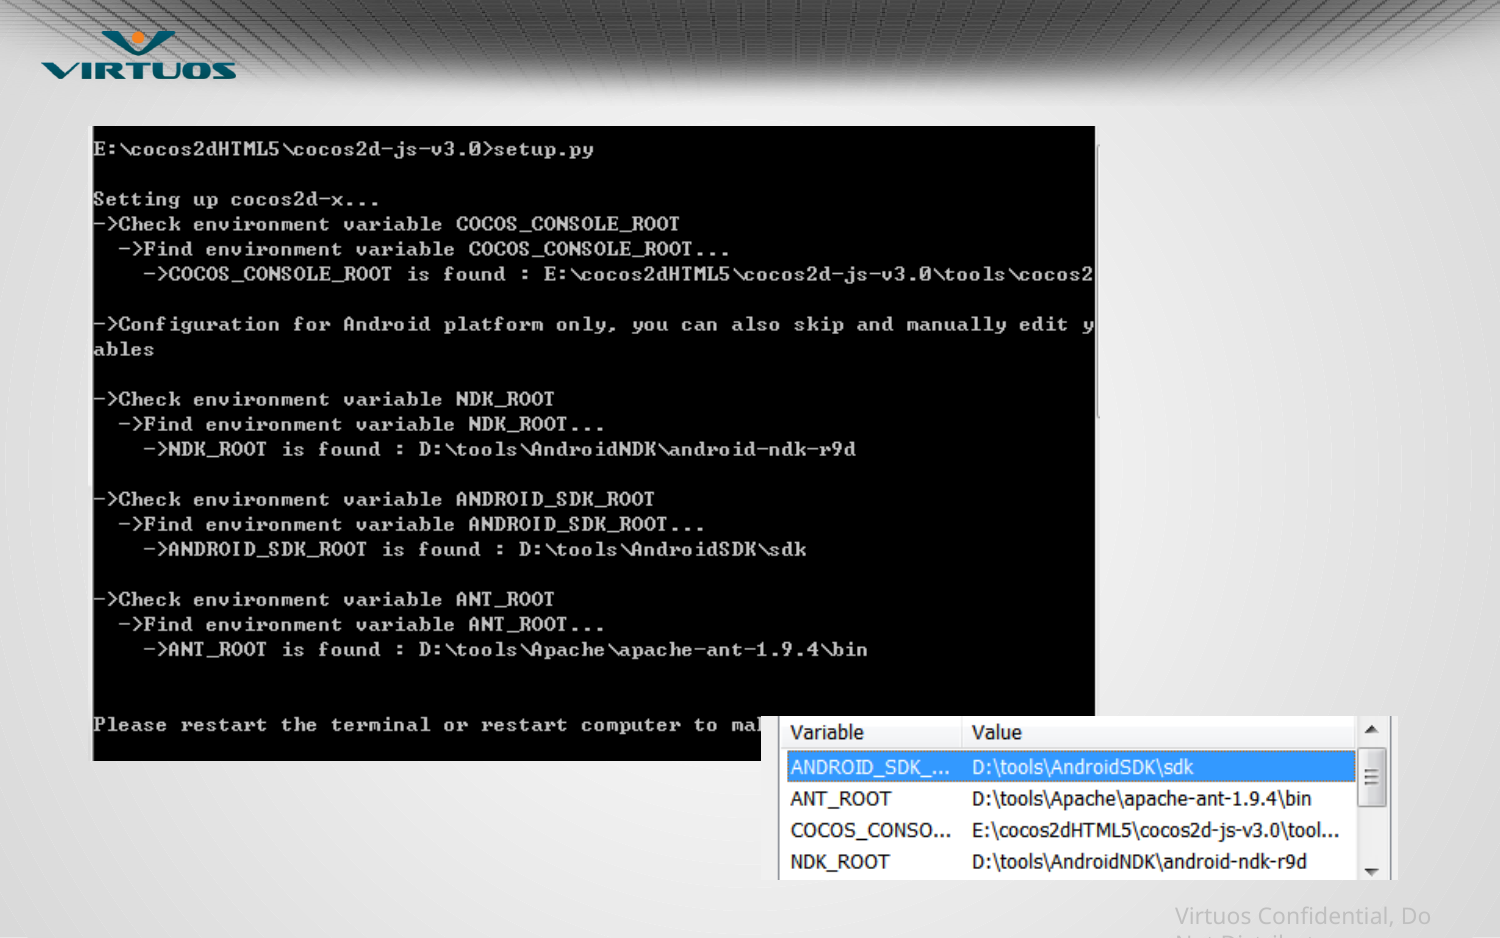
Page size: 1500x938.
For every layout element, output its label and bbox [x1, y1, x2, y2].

picture [88, 125, 1398, 880]
picture [0, 0, 1500, 106]
